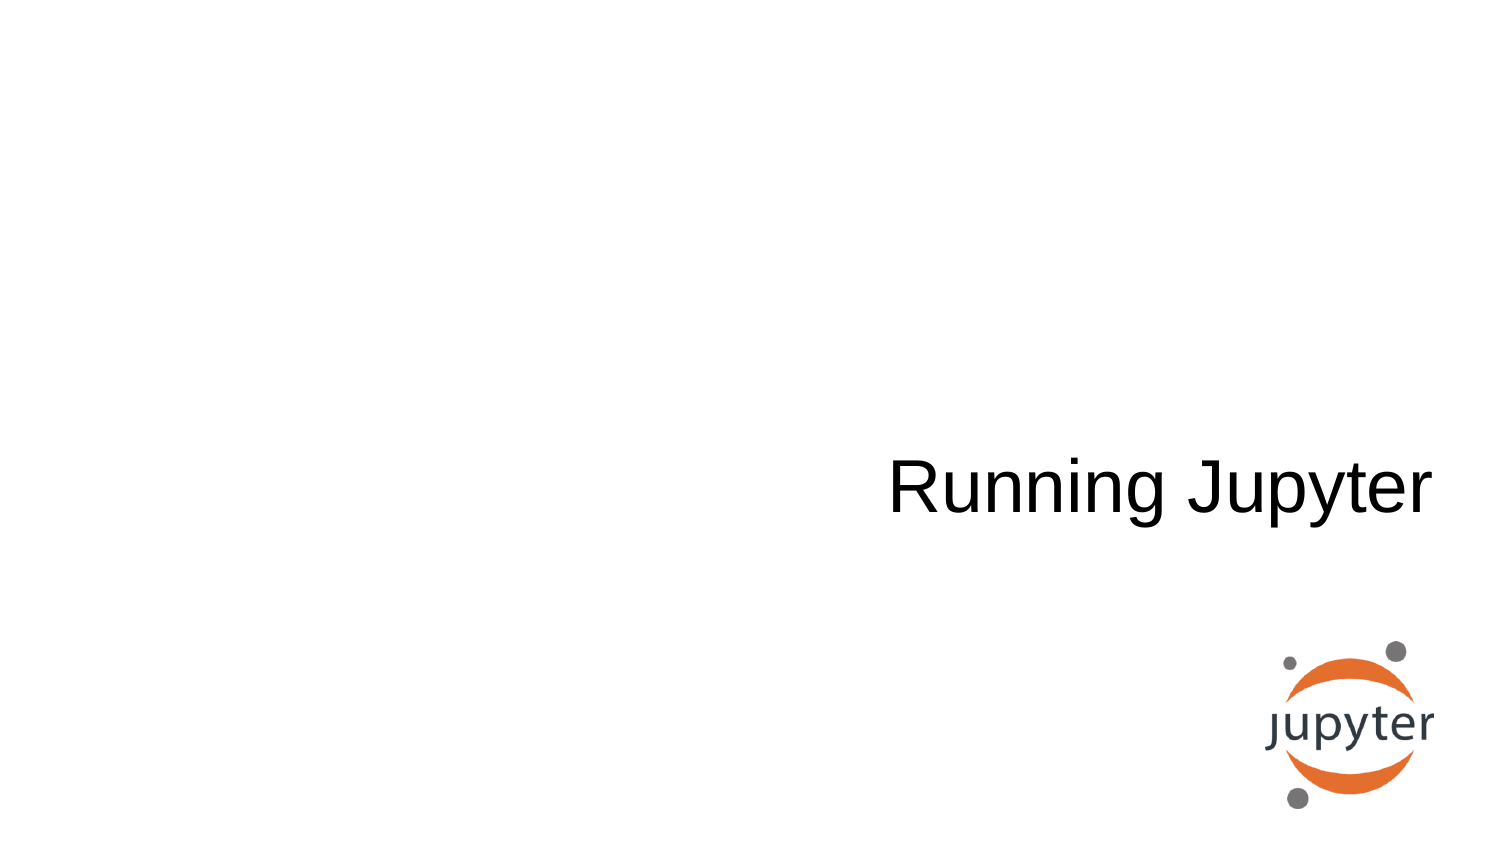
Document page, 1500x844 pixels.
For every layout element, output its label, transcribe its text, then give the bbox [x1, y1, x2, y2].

title Running Jupyter [51, 352, 1449, 613]
picture [1265, 640, 1435, 809]
